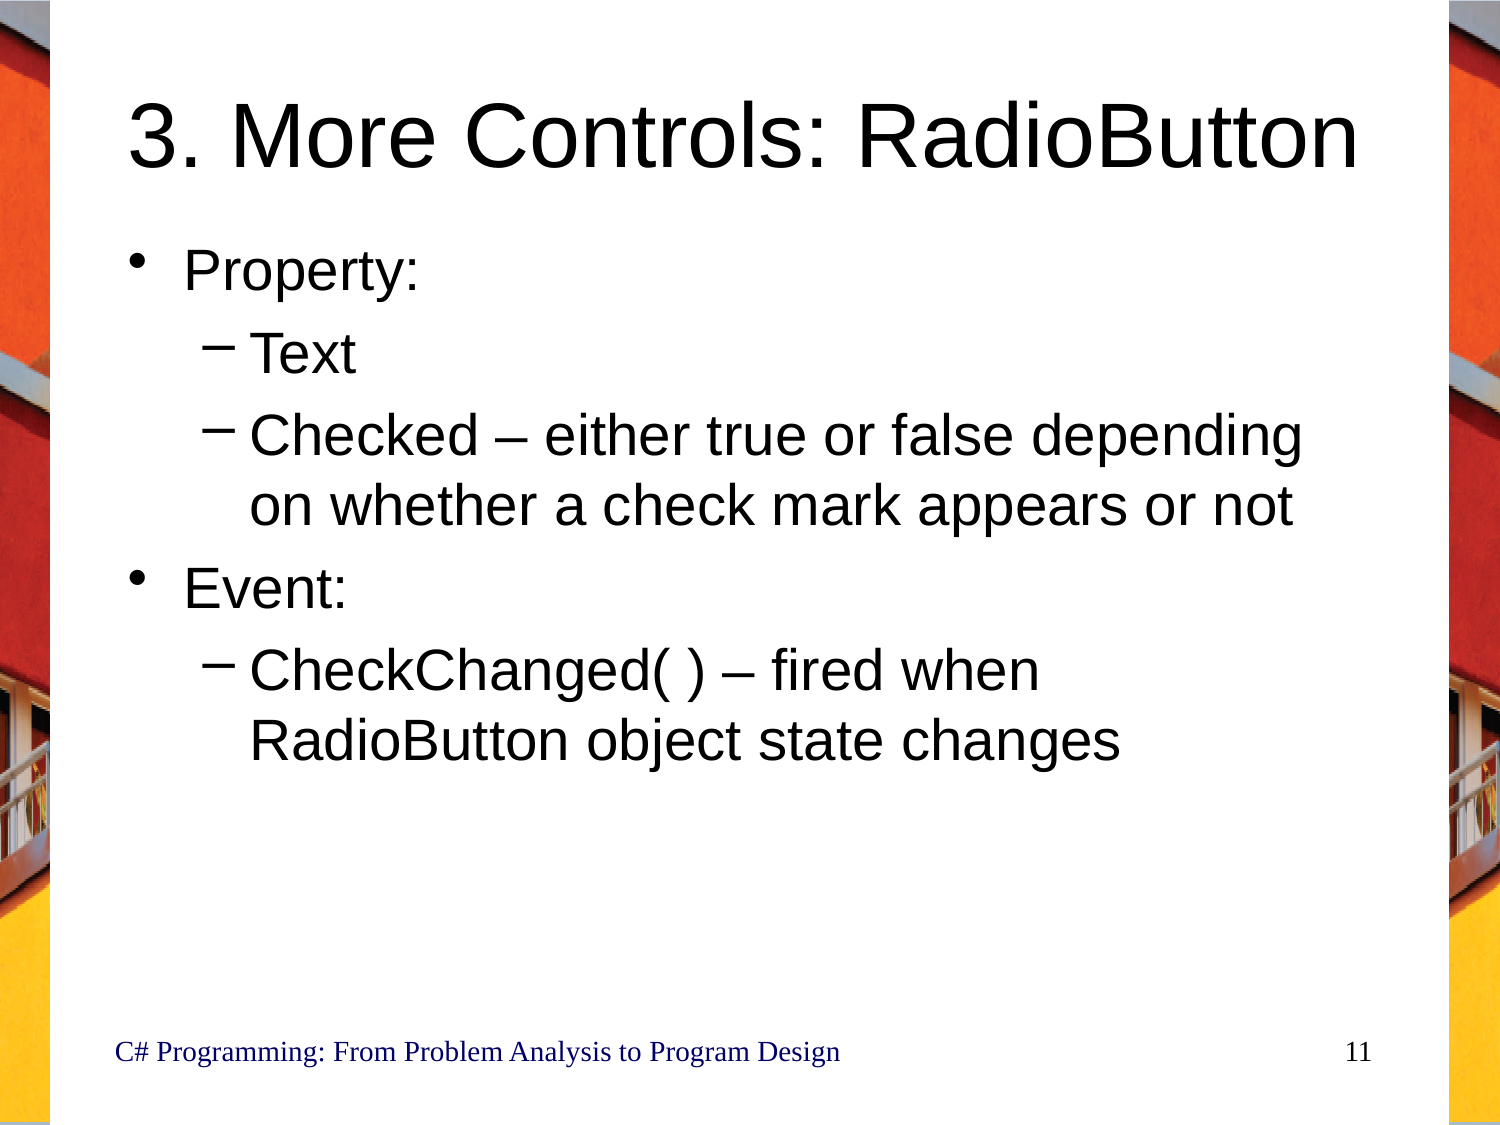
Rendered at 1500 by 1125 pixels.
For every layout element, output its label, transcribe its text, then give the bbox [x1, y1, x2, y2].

title 3. More Controls: RadioButton [112, 37, 1388, 224]
slide_number 11 [1074, 1024, 1388, 1101]
list Property: Text Checked – either true or false depending on whether a check mark appears or not Event: CheckChanged( ) – fired when RadioButton object state changes [112, 224, 1388, 963]
picture [0, 0, 50, 1125]
footer C# Programming: From Problem Analysis to Program Design [99, 1024, 988, 1101]
picture [1449, 0, 1500, 1125]
